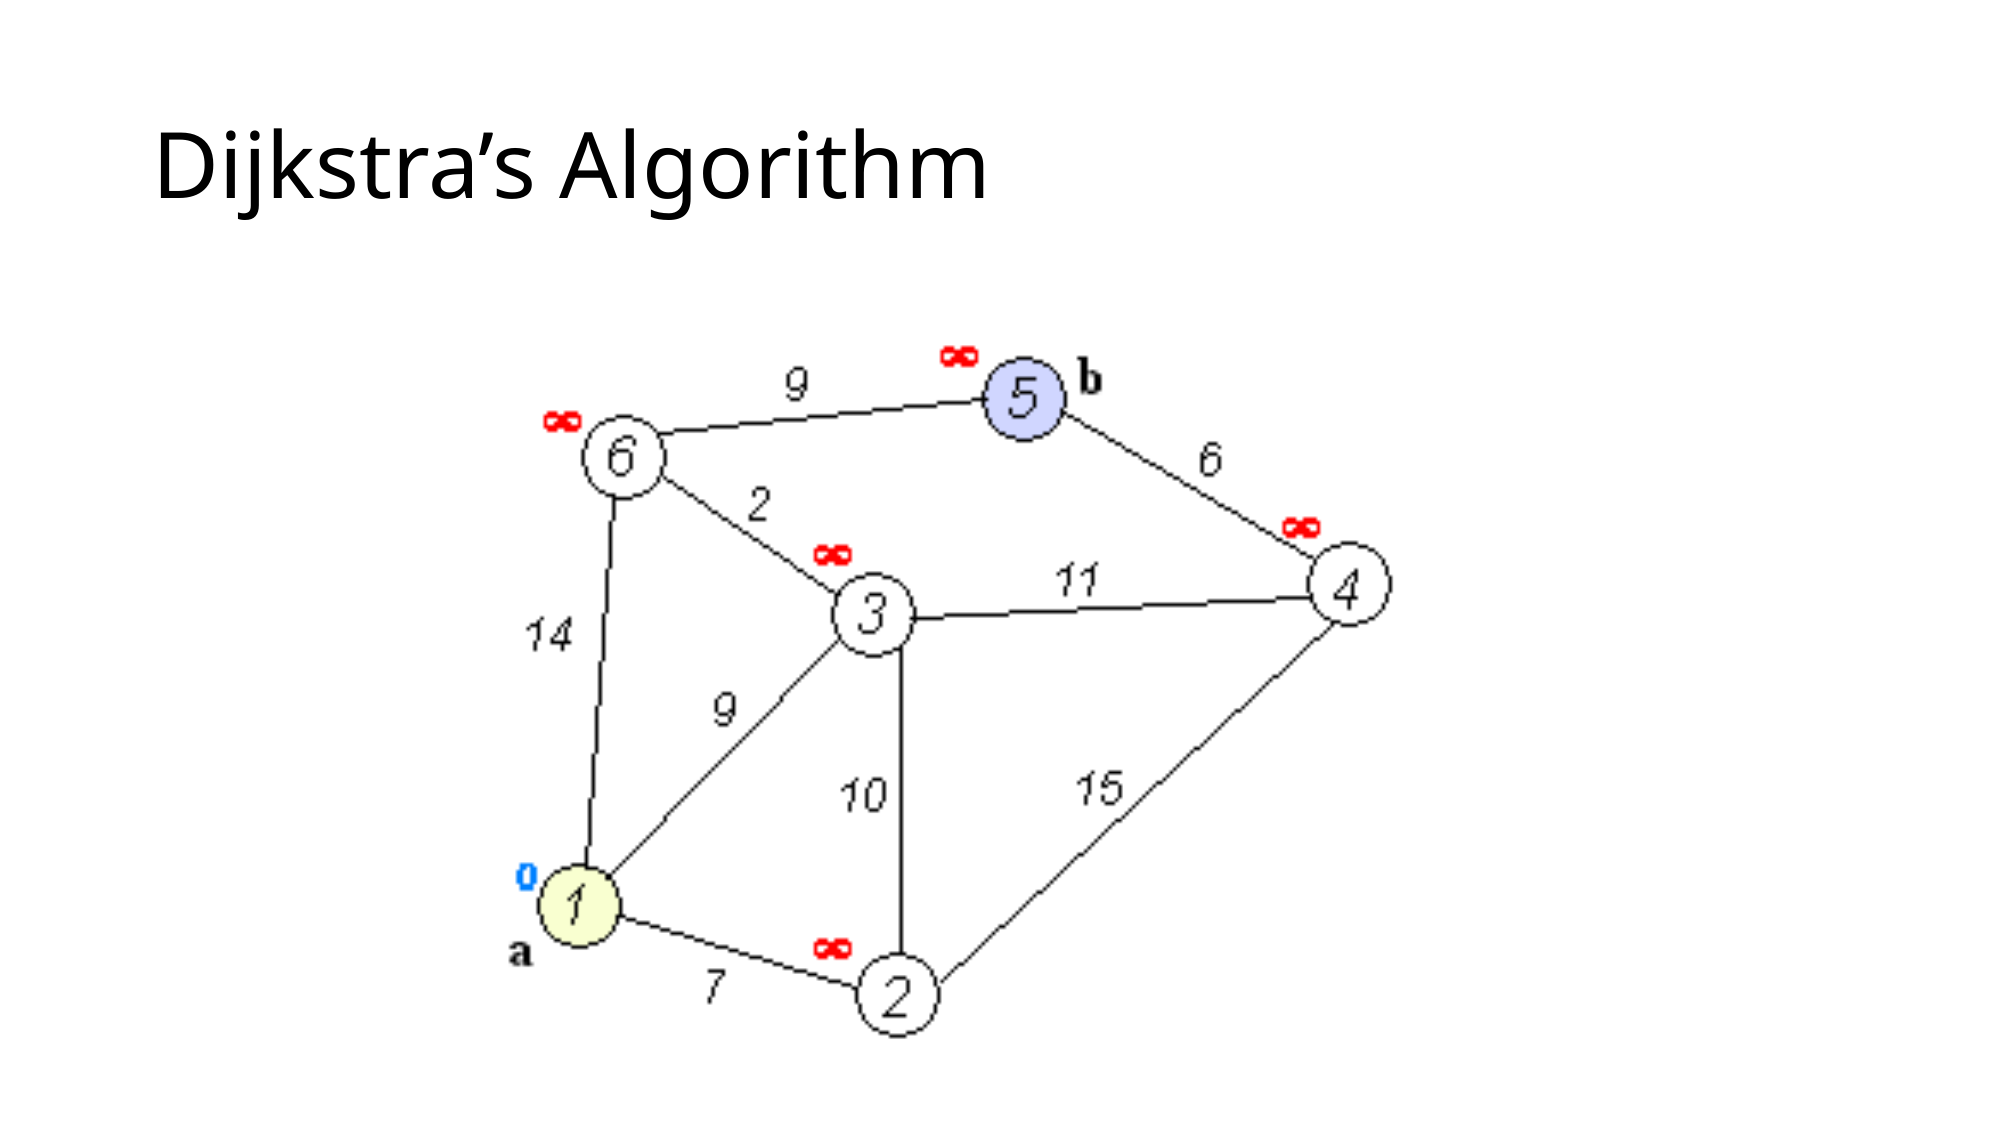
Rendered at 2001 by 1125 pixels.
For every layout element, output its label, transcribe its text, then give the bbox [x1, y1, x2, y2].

picture [456, 303, 1424, 1063]
title Dijkstra’s Algorithm [137, 59, 1863, 278]
